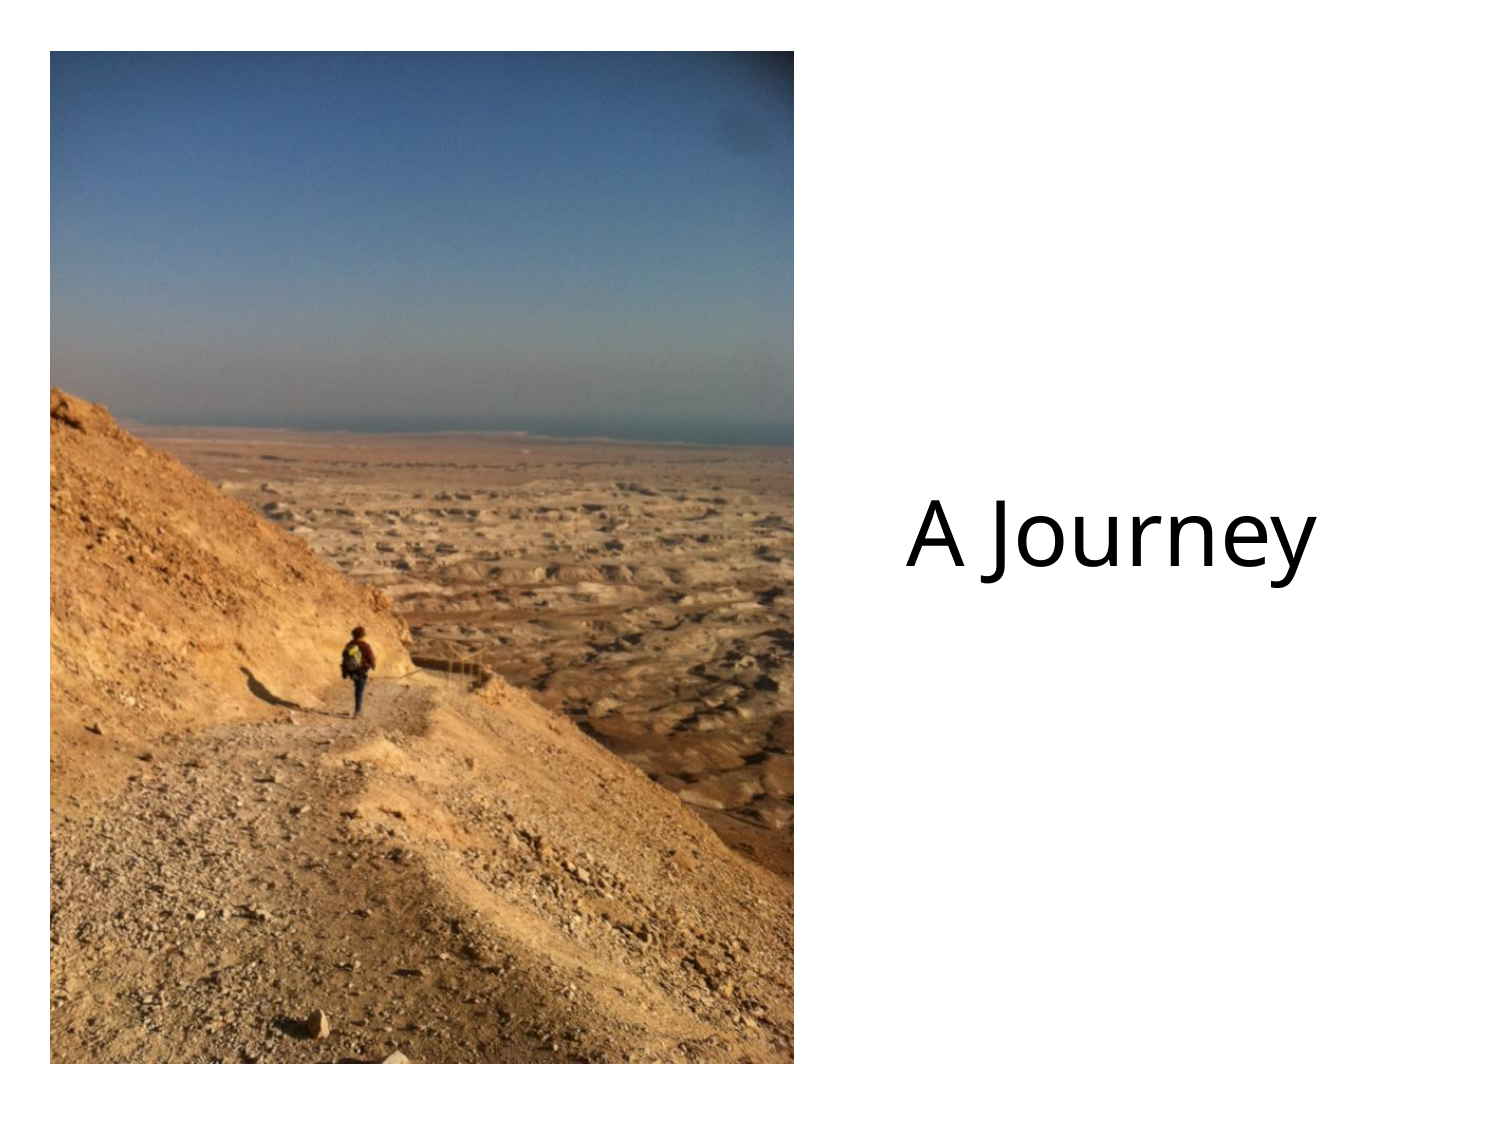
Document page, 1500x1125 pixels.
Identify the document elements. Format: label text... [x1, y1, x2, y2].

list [50, 51, 794, 1064]
title A Journey [805, 428, 1418, 646]
